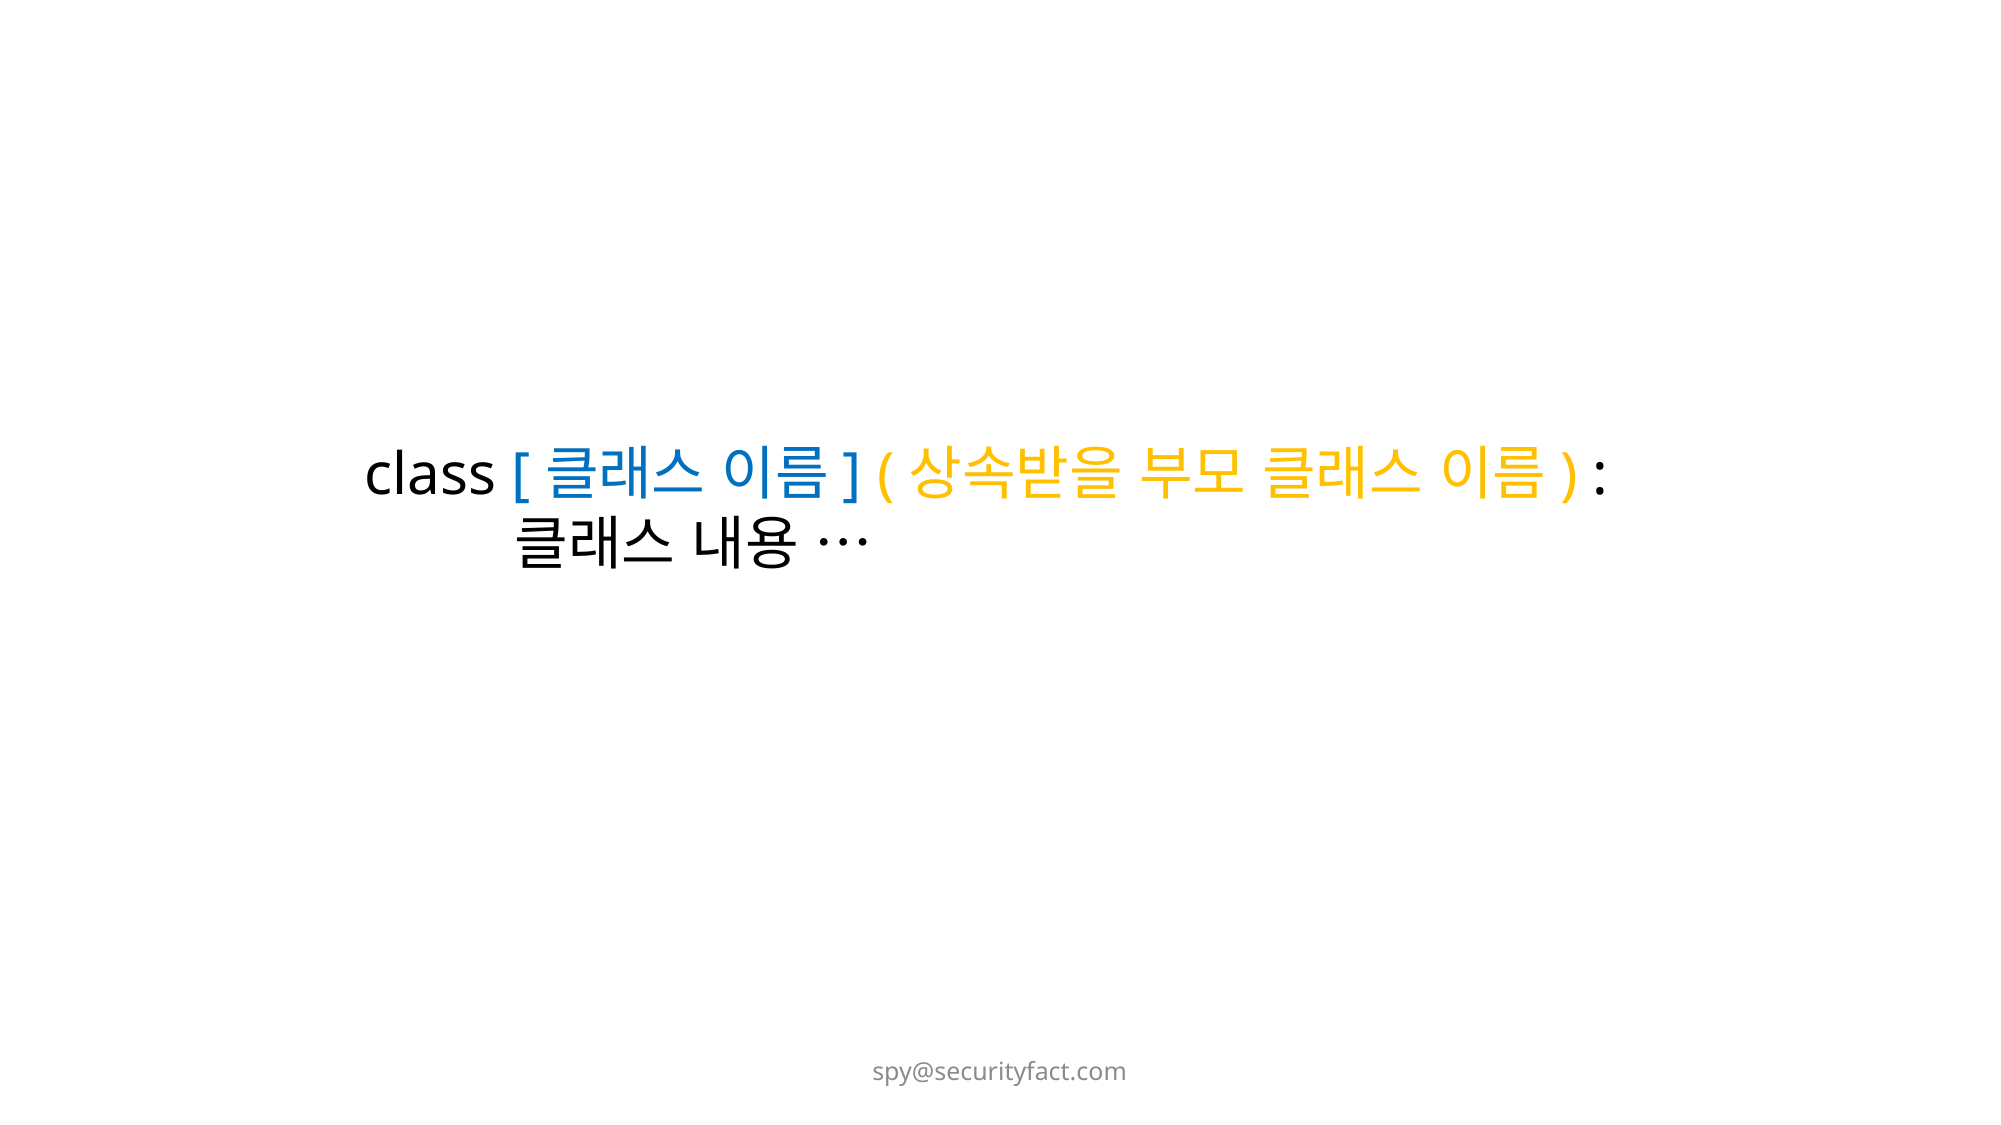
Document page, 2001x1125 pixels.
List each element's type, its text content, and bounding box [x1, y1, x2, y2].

text_box class [클래스 이름] (상속받을 부모 클래스 이름) : 클래스 내용 … [349, 429, 1736, 584]
footer spy@securityfact.com [662, 1042, 1338, 1103]
